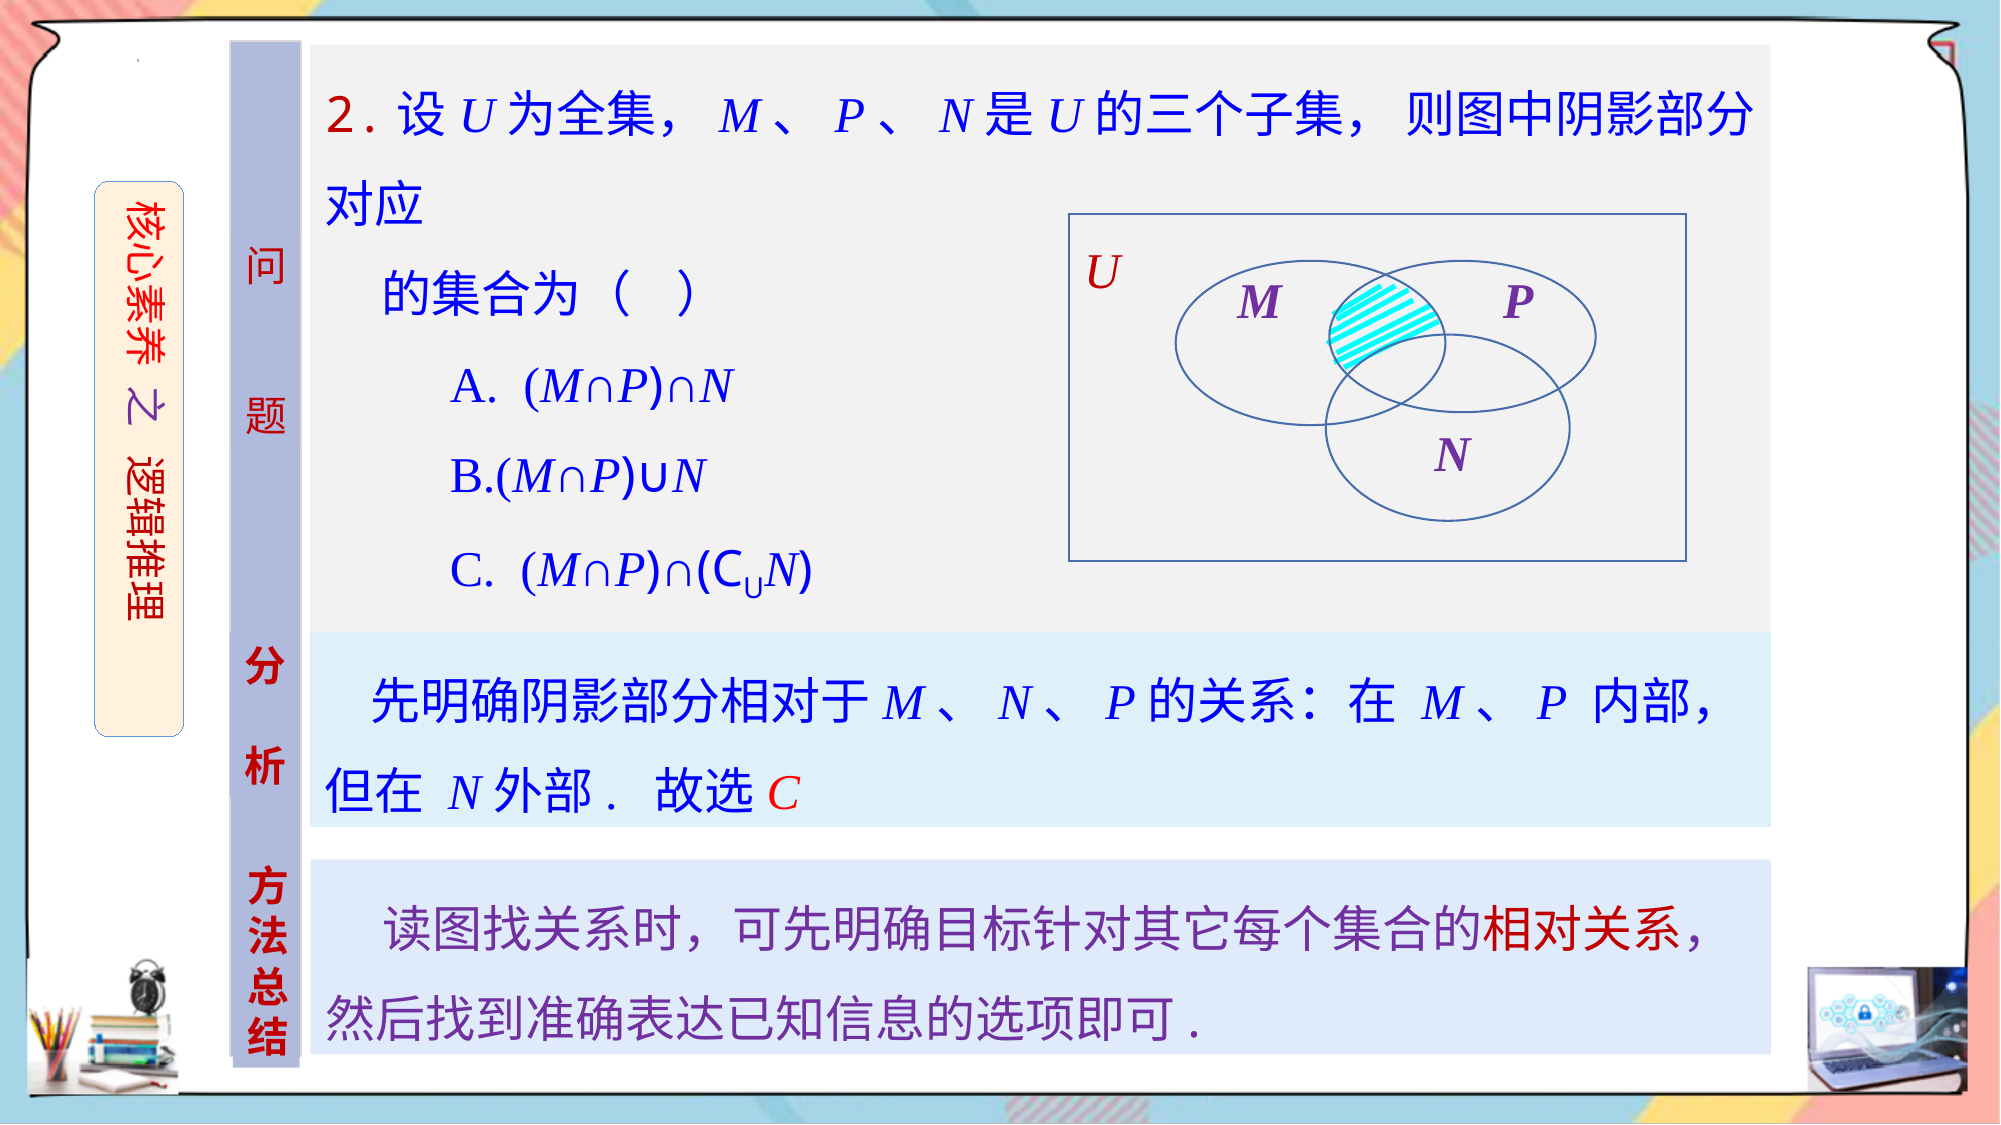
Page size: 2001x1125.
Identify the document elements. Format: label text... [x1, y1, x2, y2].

picture [0, 0, 2001, 1125]
text_box N [1419, 413, 1486, 489]
text_box 方法总结 [232, 852, 300, 1068]
text_box [1175, 260, 1445, 426]
text_box 核心素养 之 逻辑推理 [94, 181, 184, 737]
text_box P [1488, 260, 1549, 336]
text_box 读图找关系时，可先明确目标针对其它每个集合的相对关系，然后找到准确表达已知信息的选项即可. [310, 859, 1771, 1055]
text_box [229, 40, 302, 1057]
text_box 2.设U为全集，M、P、N是U的三个子集， 则图中阴影部分对应 的集合为（ ） A. (M∩P)∩N B.(M∩P)∪N C. (M∩P)∩(СUN) D. (M∩P)∪(СUN) [310, 44, 1771, 632]
text_box [1387, 260, 1596, 389]
text_box 分 析 [229, 632, 299, 798]
text_box [1325, 334, 1570, 521]
text_box 先明确阴影部分相对于M、N、P的关系：在 M、P 内部，但在 N外部. 故选C [309, 632, 1771, 827]
text_box [1069, 214, 1686, 562]
text_box U [1069, 231, 1136, 306]
text_box M [1222, 260, 1297, 336]
text_box 问 题 [230, 232, 301, 448]
